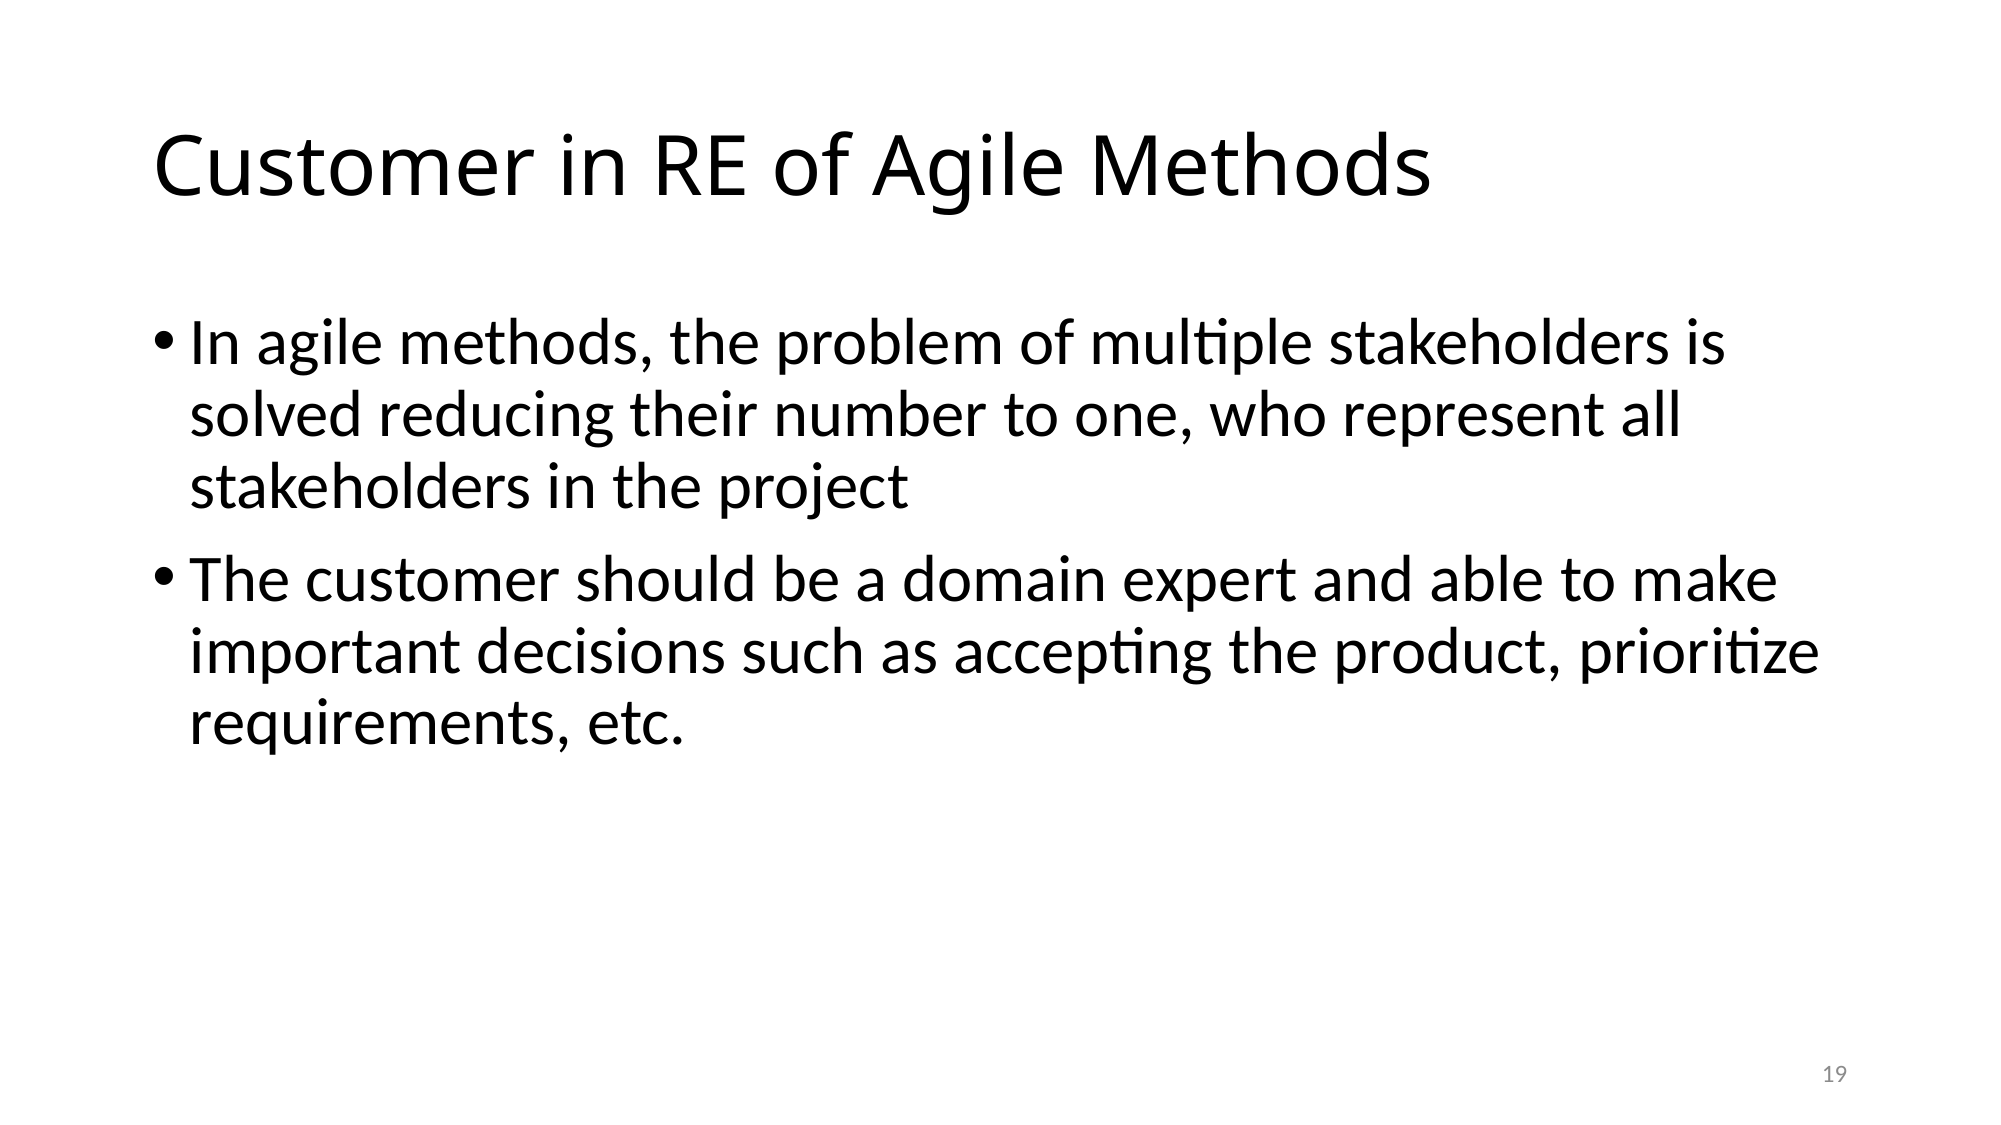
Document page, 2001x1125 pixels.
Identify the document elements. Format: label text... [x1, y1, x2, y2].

list In agile methods, the problem of multiple stakeholders is solved reducing their number to one, who represent all stakeholders in the project The customer should be a domain expert and able to make important decisions such as accepting the product, prioritize requirements, etc. [137, 299, 1863, 1014]
title Customer in RE of Agile Methods [137, 59, 1863, 278]
slide_number 19 [1412, 1042, 1863, 1103]
